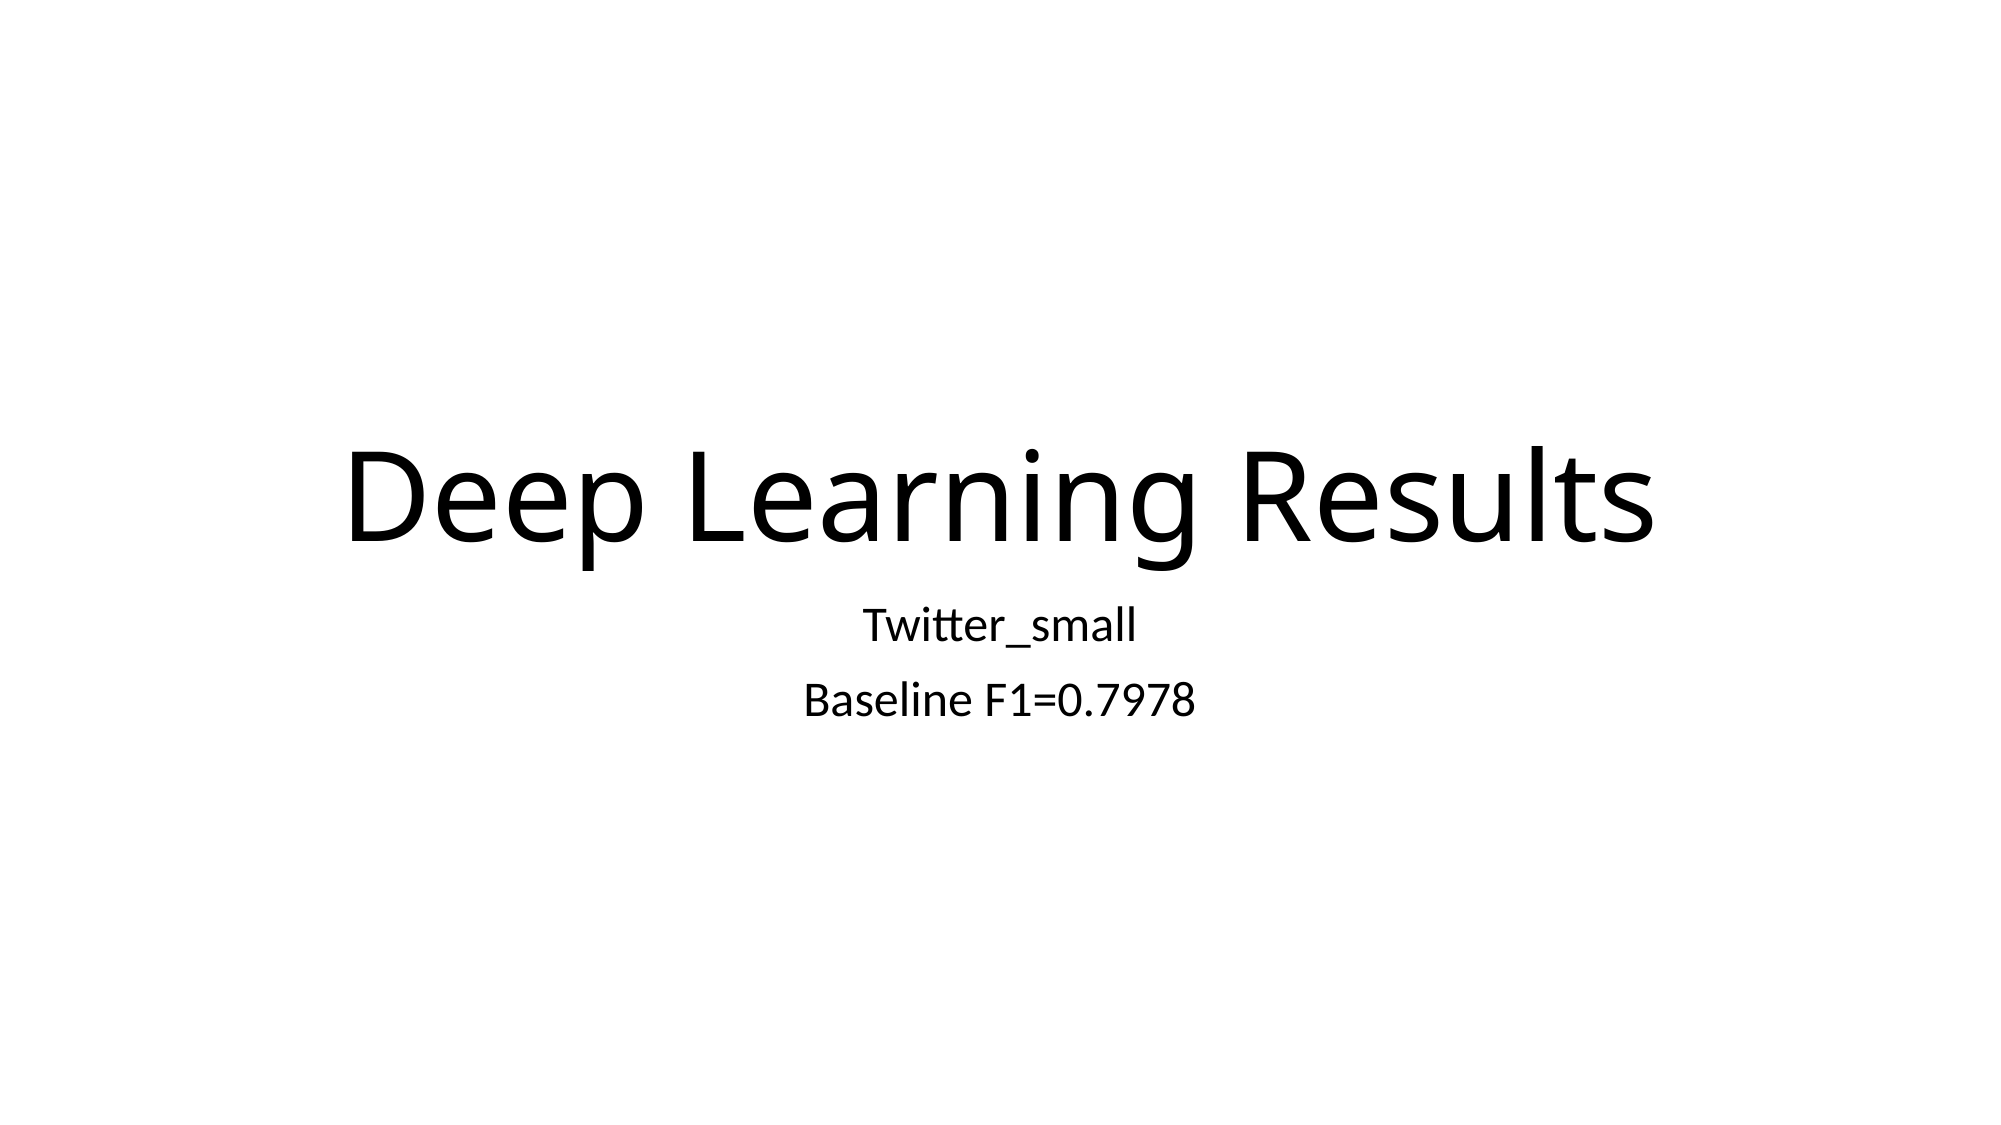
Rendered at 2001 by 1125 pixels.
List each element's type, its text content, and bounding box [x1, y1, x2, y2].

subtitle Twitter_small Baseline F1=0.7978 [249, 590, 1750, 863]
title Deep Learning Results [249, 184, 1750, 576]
